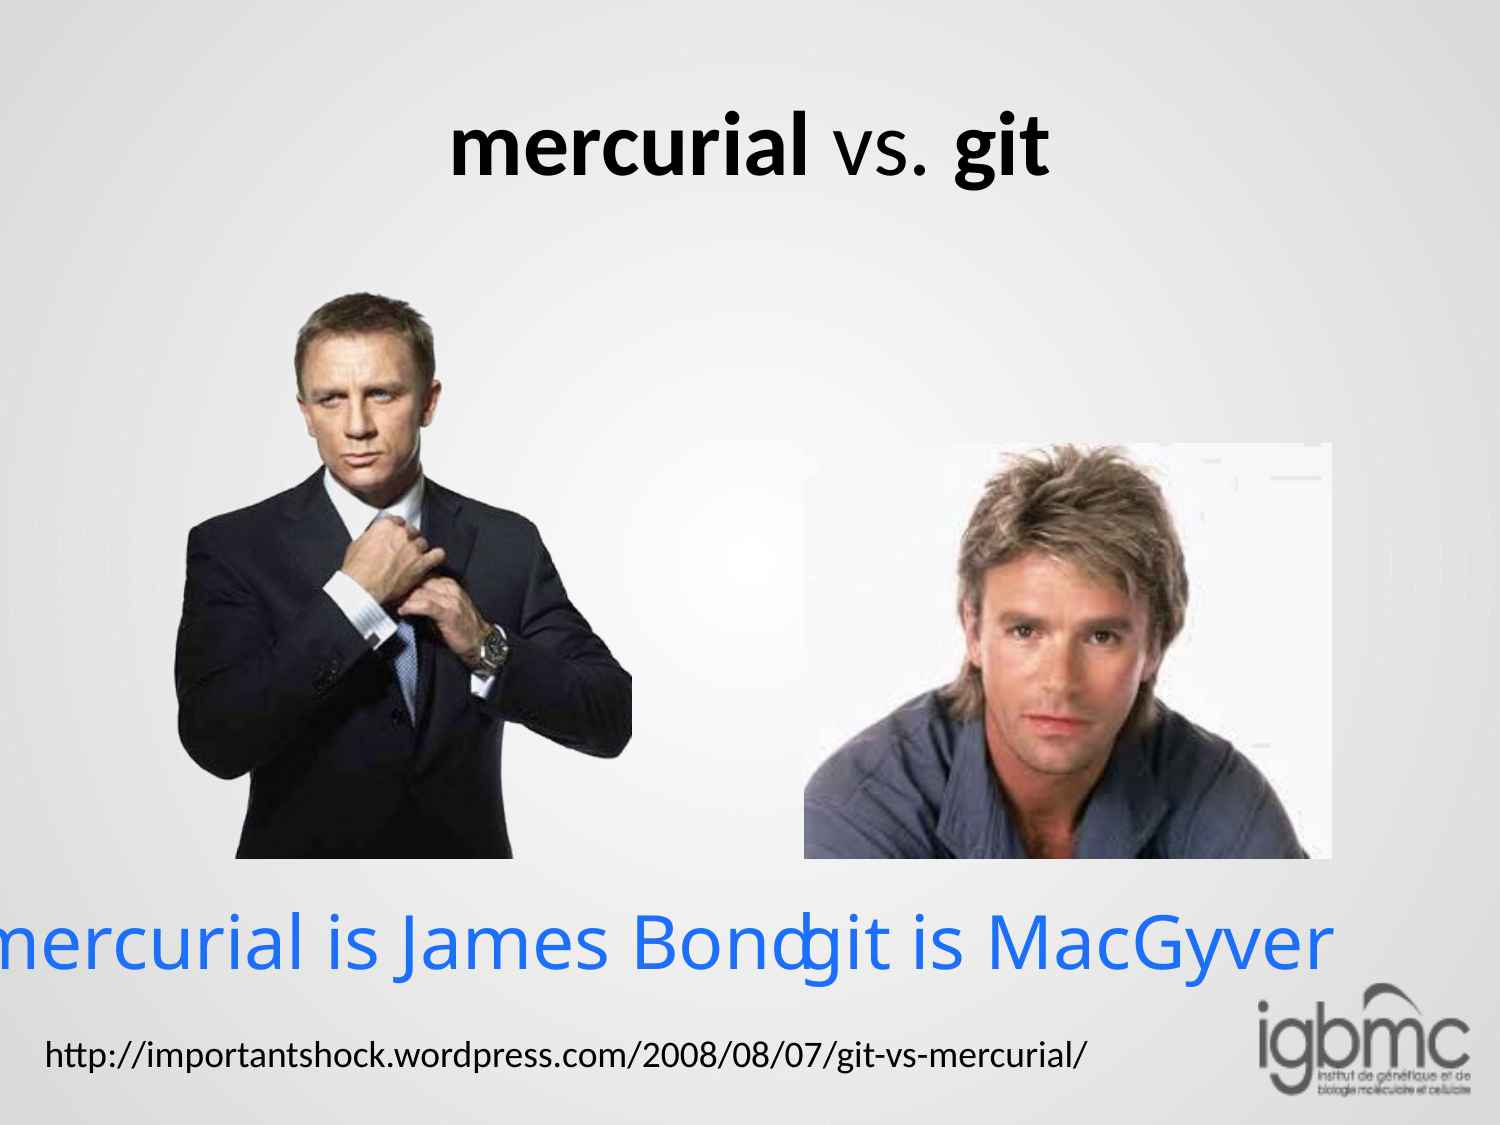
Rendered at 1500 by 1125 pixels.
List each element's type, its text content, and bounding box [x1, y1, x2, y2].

picture [156, 280, 632, 859]
text_box mercurial is James Bond [0, 886, 783, 992]
picture [803, 443, 1332, 859]
text_box http://importantshock.wordpress.com/2008/08/07/git-vs-mercurial/ [29, 1023, 1158, 1083]
title mercurial vs. git [75, 45, 1425, 233]
text_box git is MacGyver [783, 886, 1351, 992]
picture [1258, 976, 1482, 1113]
